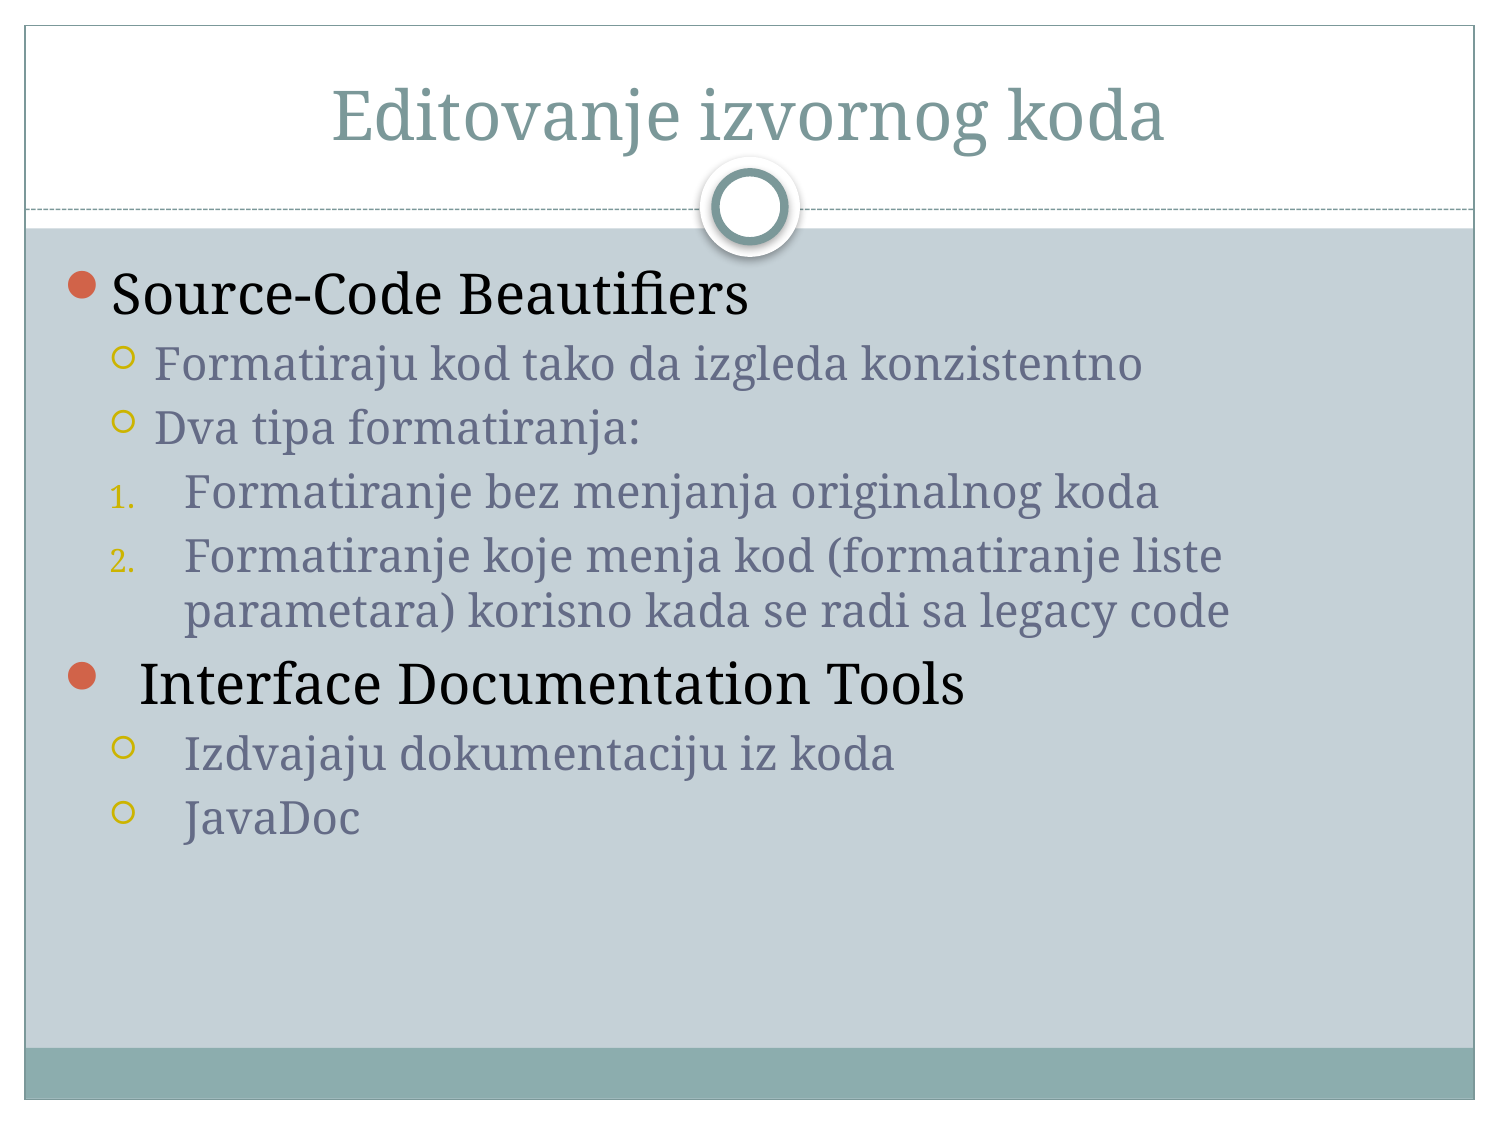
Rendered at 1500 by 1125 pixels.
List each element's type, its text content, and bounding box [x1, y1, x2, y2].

list Source-Code Beautifiers Formatiraju kod tako da izgleda konzistentno Dva tipa formatiranja: Formatiranje bez menjanja originalnog koda Formatiranje koje menja kod (formatiranje liste parametara) korisno kada se radi sa legacy code Interface Documentation Tools Izdvajaju dokumentaciju iz koda JavaDoc [49, 250, 1445, 1001]
title Editovanje izvornog koda [49, 37, 1450, 162]
